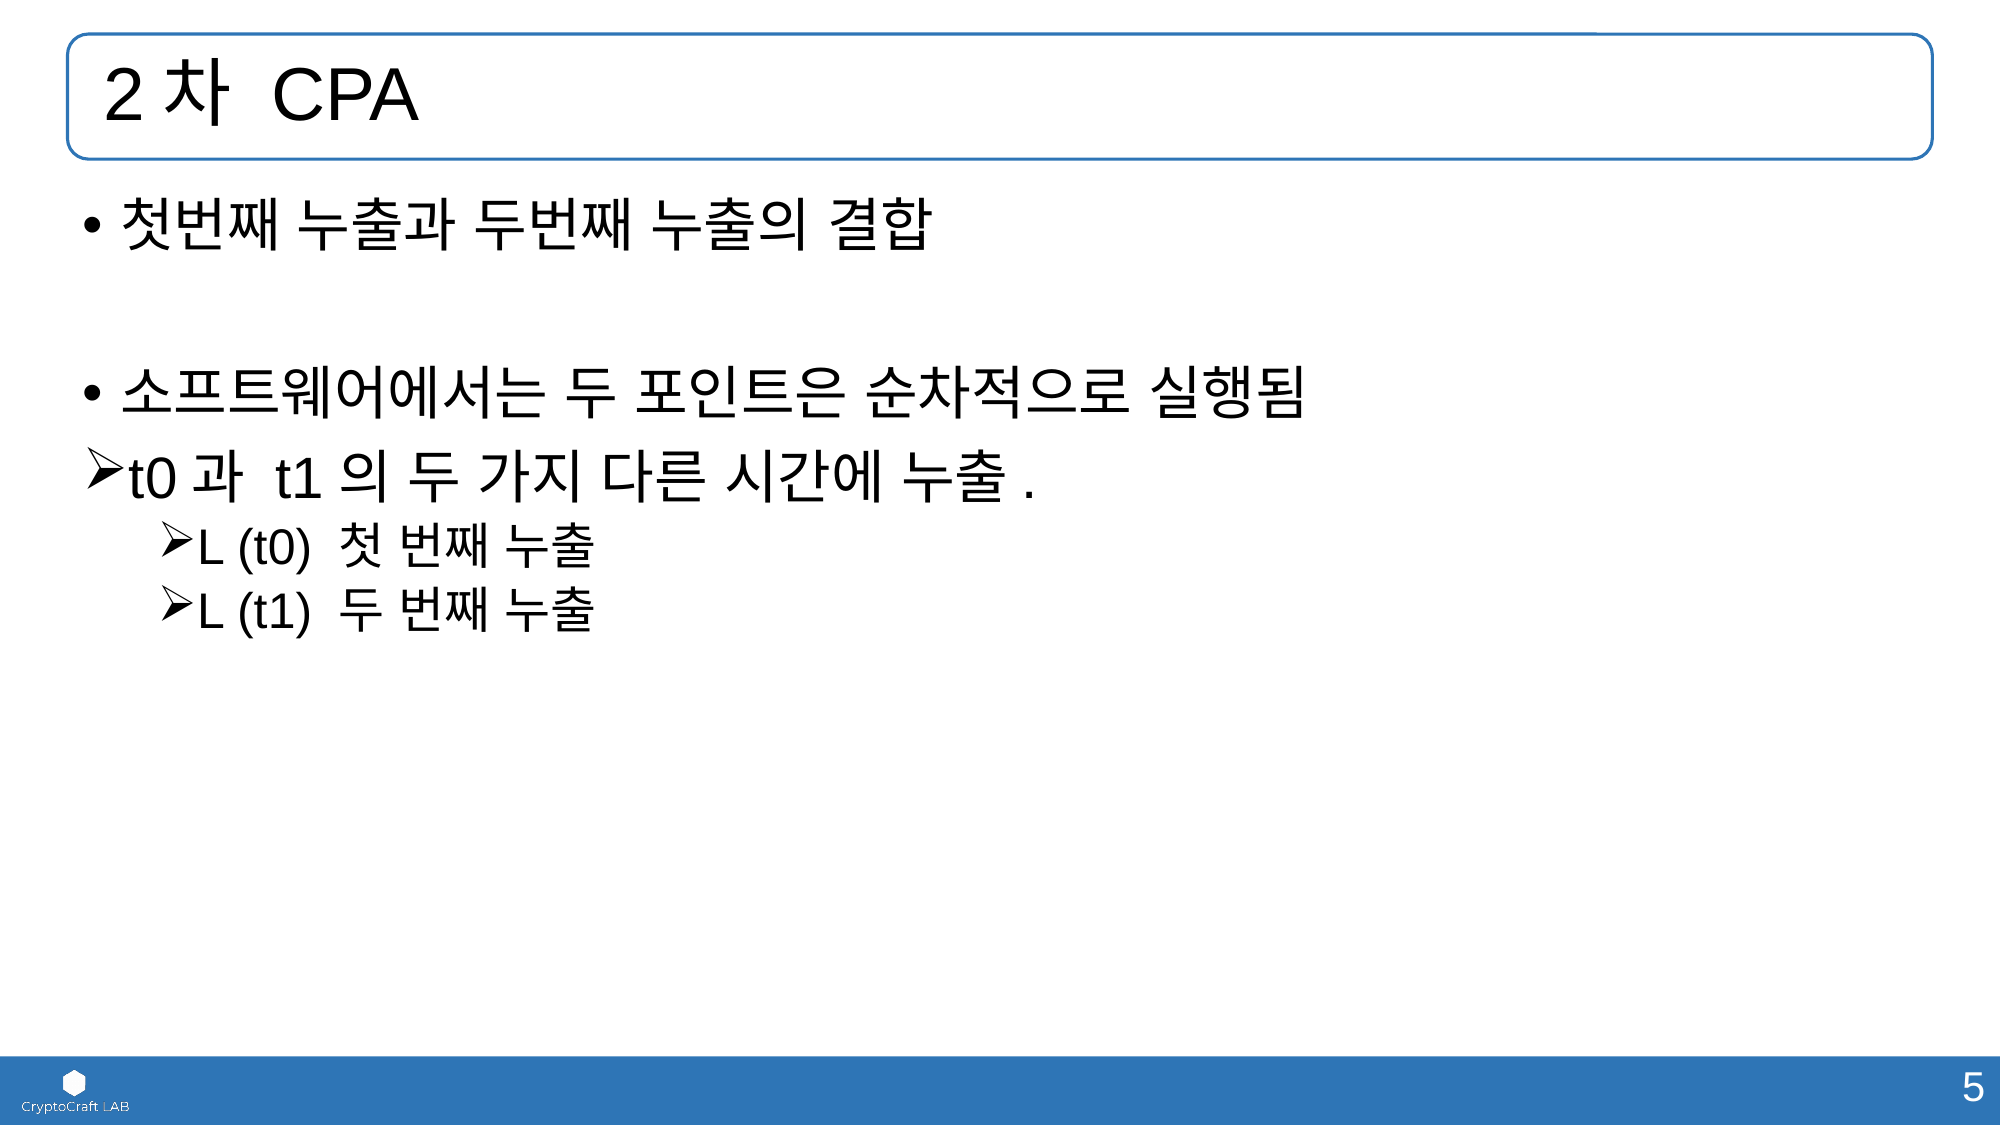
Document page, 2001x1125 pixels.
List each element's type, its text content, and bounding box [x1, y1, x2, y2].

list 첫번째 누출과 두번째 누출의 결합 소프트웨어에서는 두 포인트은 순차적으로 실행됨 t0과 t1의 두 가지 다른 시간에 누출. L (t0) 첫 번째 누출 L (t1) 두 번째 누출 [67, 189, 1933, 1019]
picture [13, 1061, 138, 1123]
title 2차 CPA [67, 34, 1933, 160]
